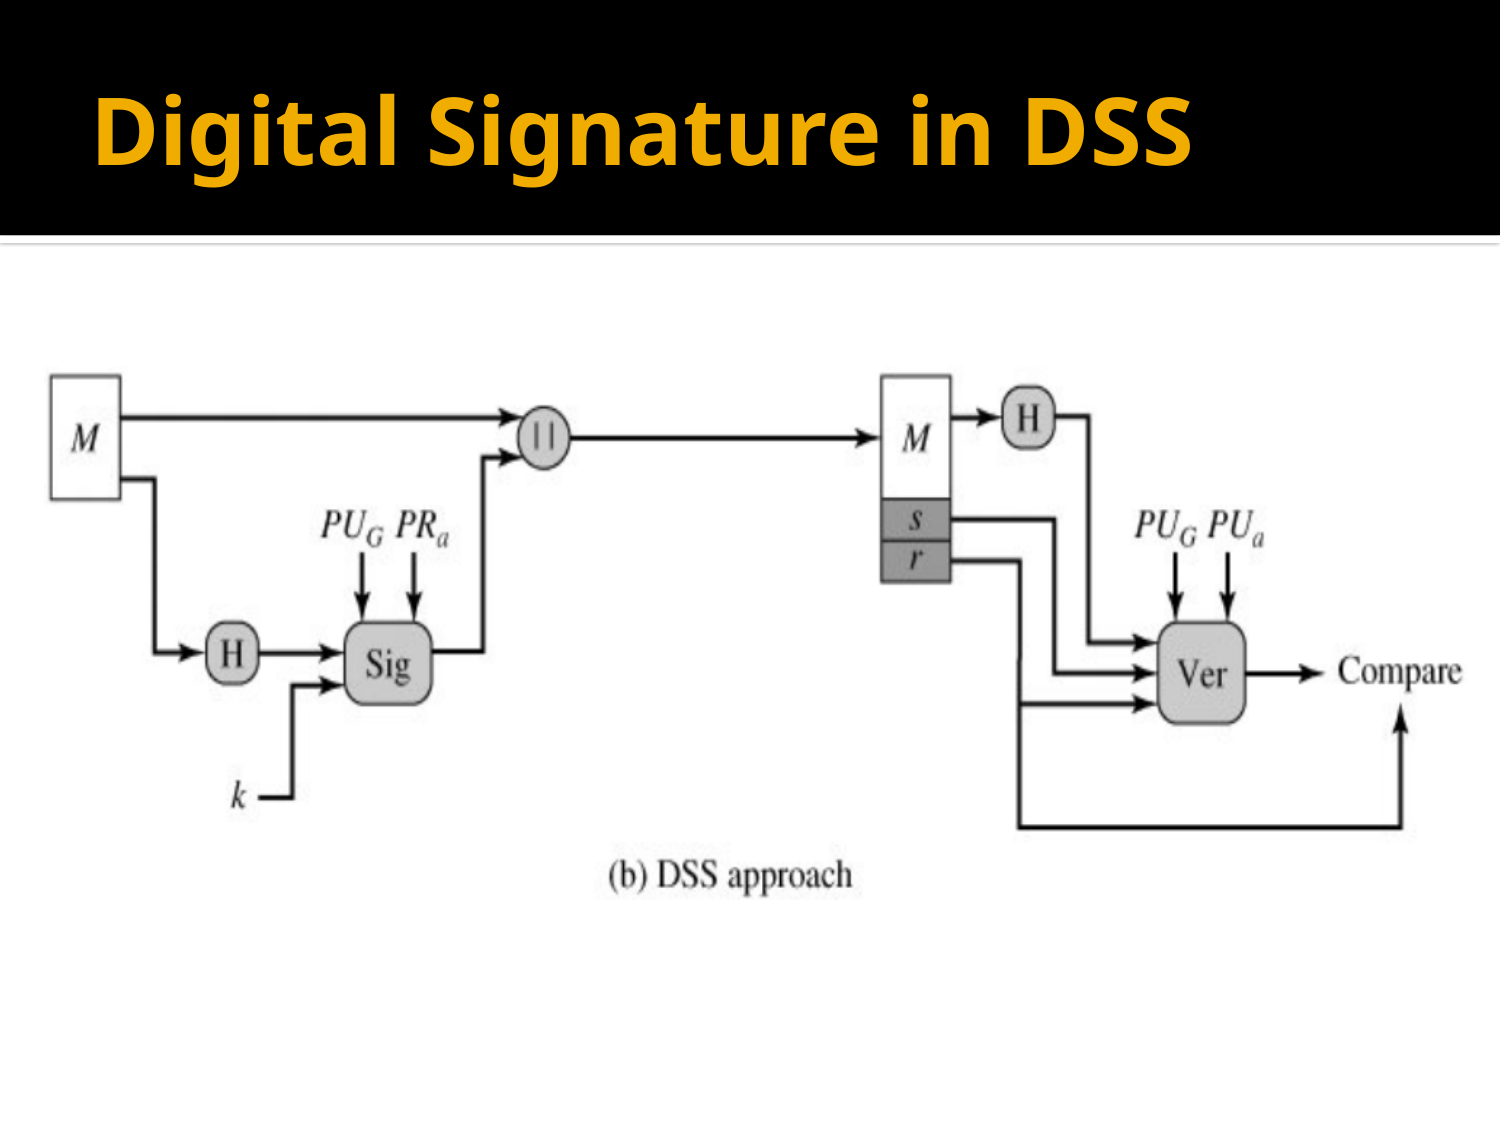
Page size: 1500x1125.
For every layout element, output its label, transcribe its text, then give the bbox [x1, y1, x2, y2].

title Digital Signature in DSS [75, 25, 1425, 231]
picture [37, 337, 1475, 900]
